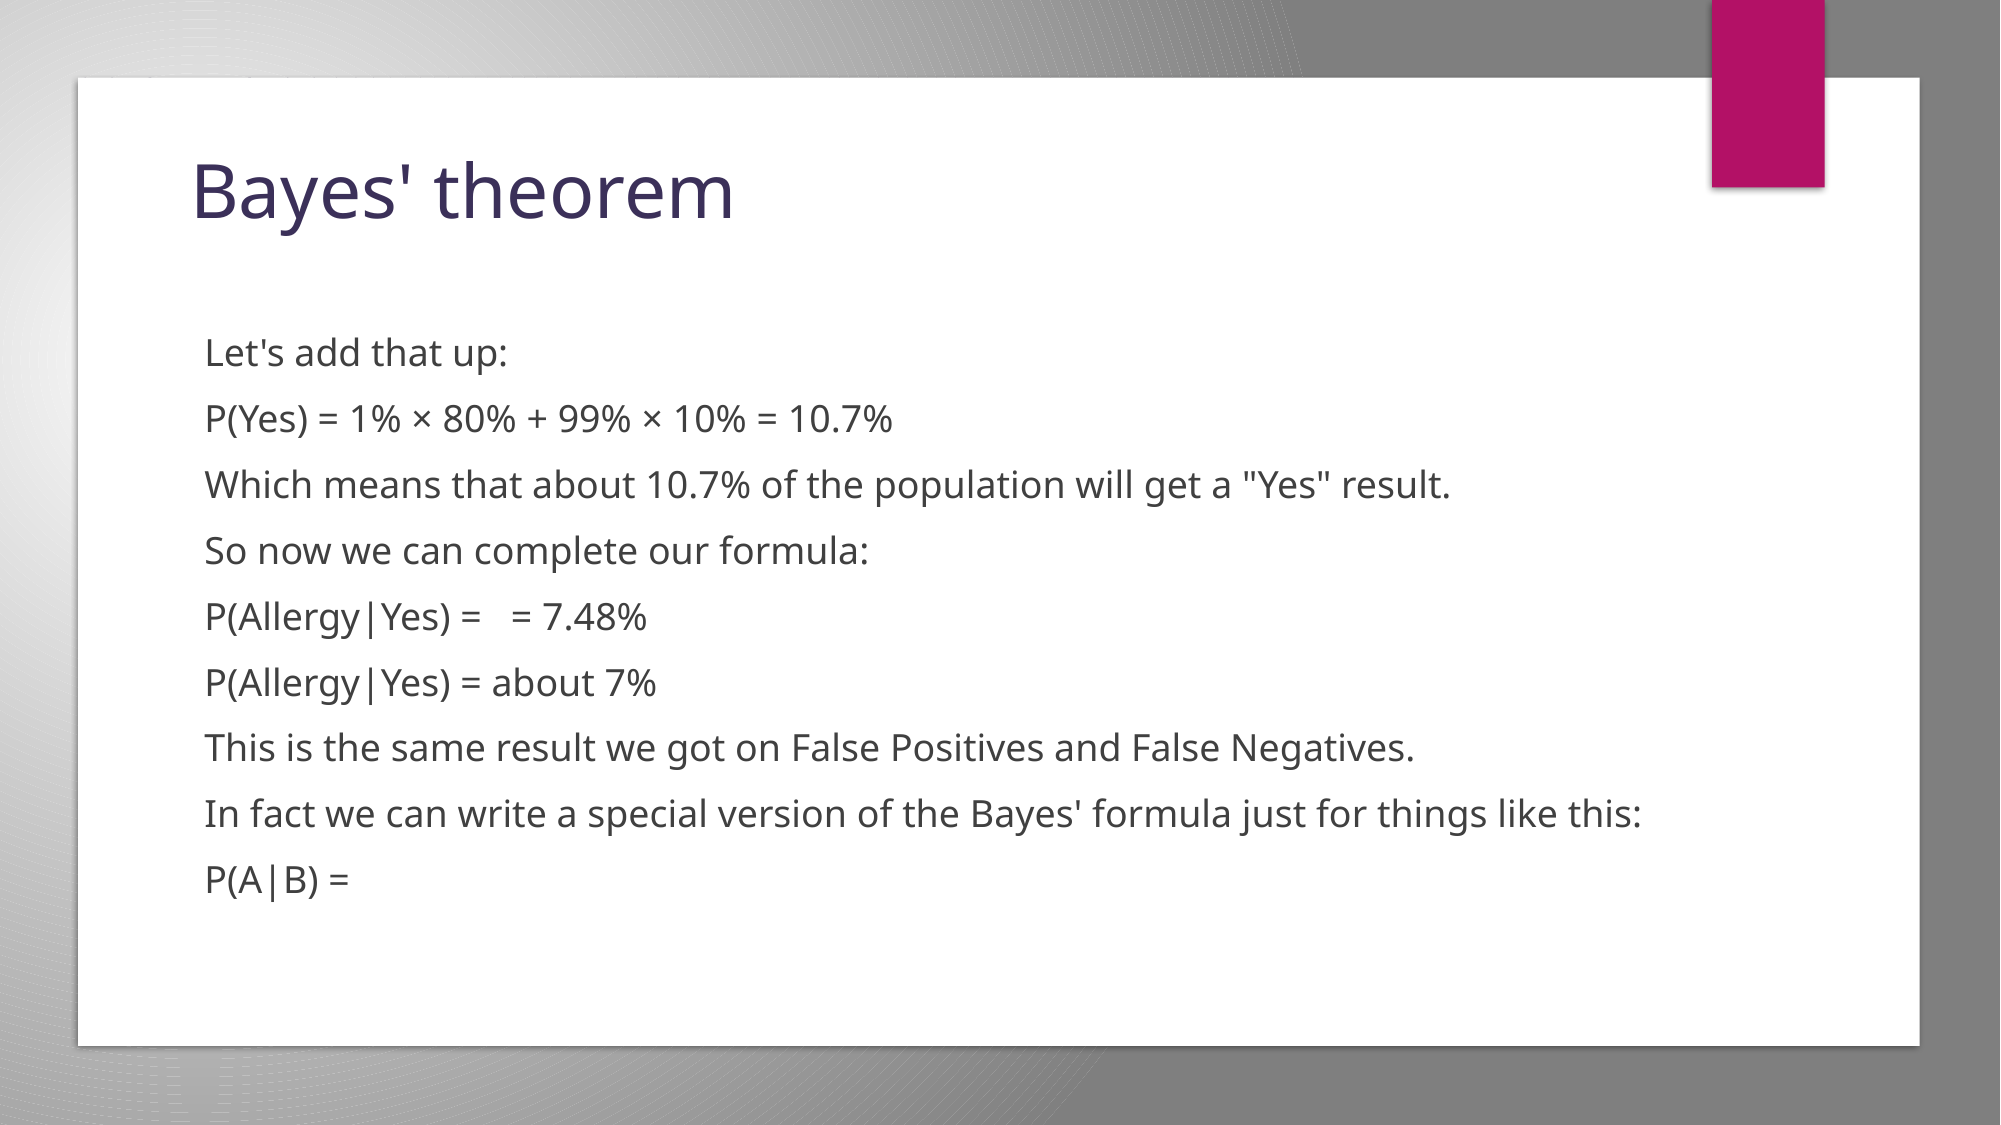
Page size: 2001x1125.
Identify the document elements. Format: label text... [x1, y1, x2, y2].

title Bayes' theorem [175, 93, 1613, 242]
text_box [77, 77, 1920, 1047]
text_box [1711, 0, 1825, 188]
text_box [0, 0, 2000, 1125]
